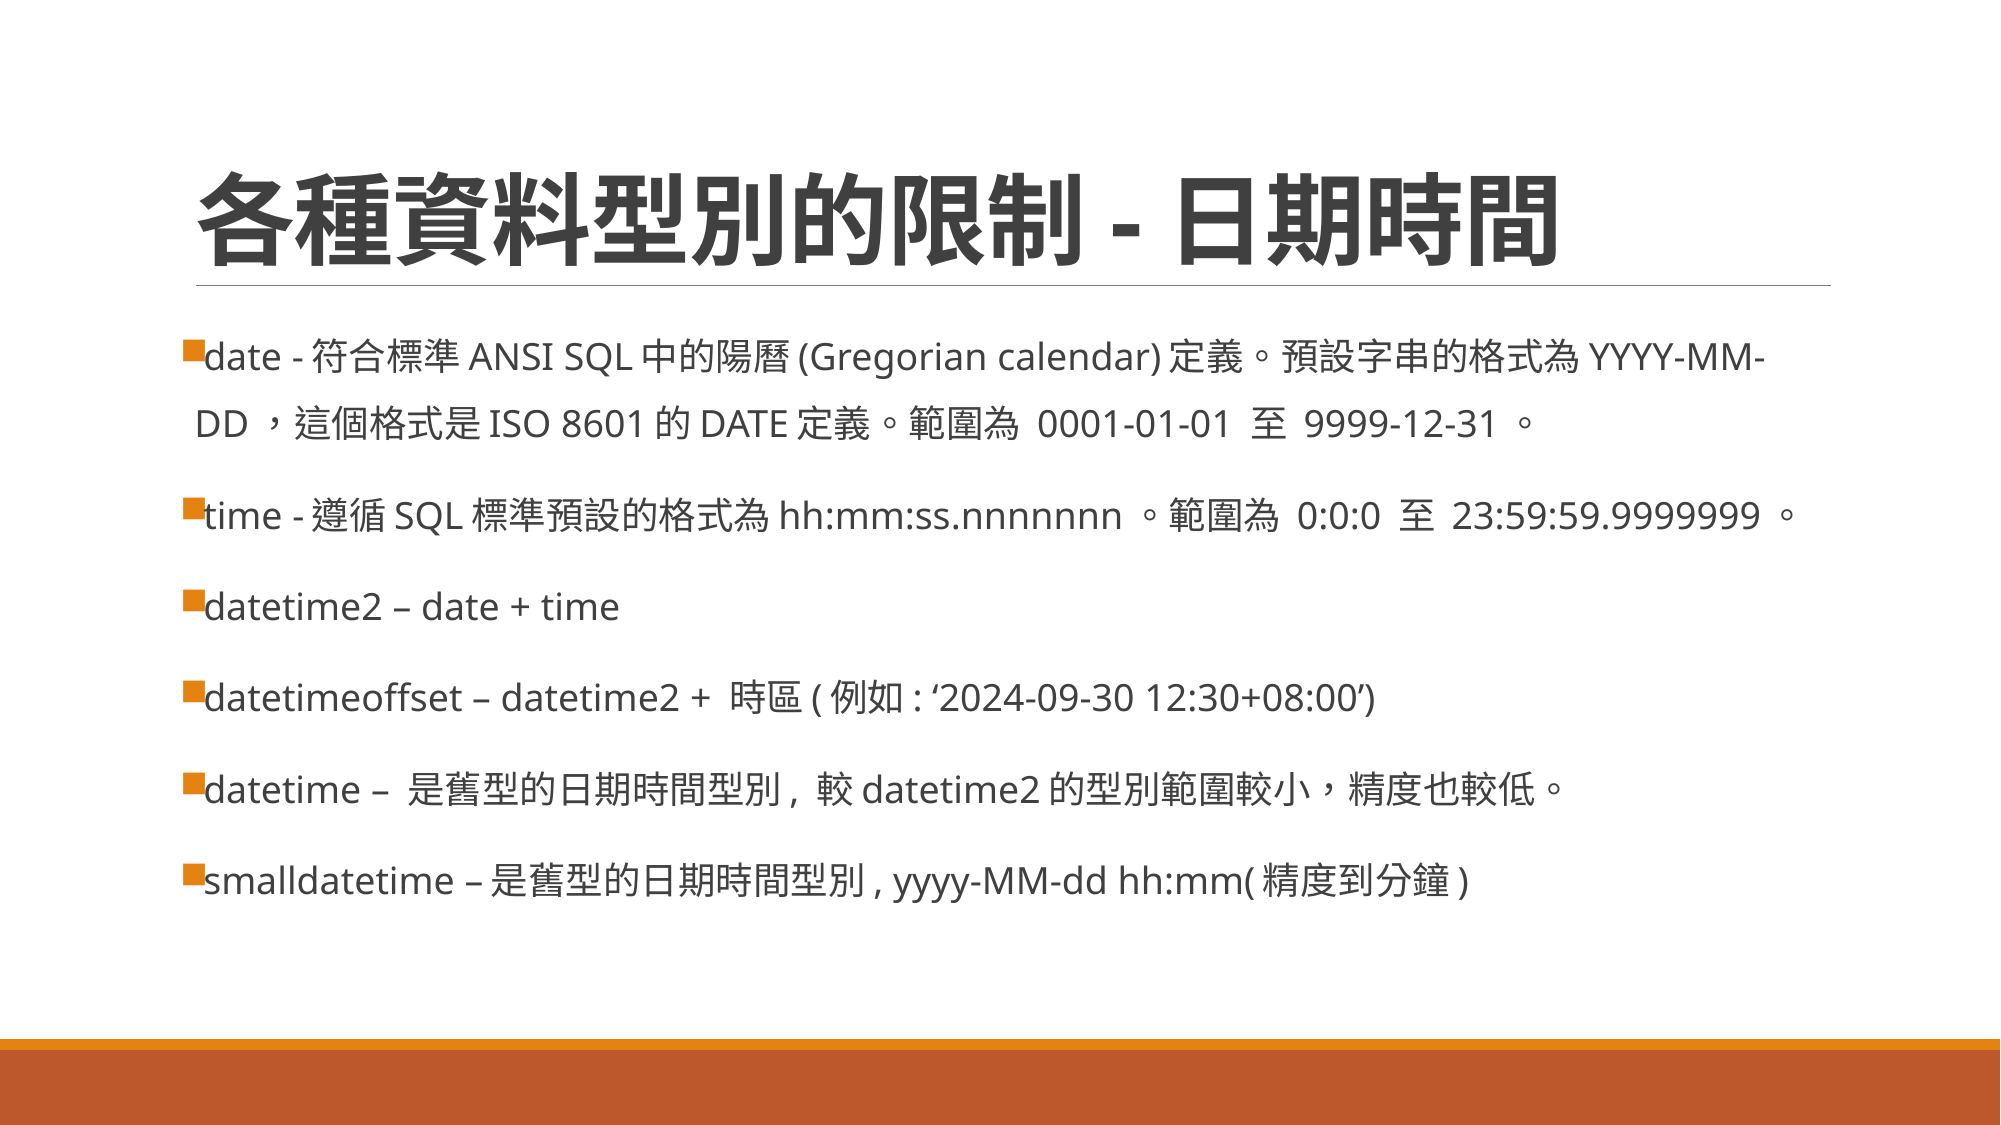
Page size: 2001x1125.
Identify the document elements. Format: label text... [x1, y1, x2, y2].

list date -符合標準ANSI SQL中的陽曆(Gregorian calendar)定義。預設字串的格式為YYYY-MM-DD，這個格式是ISO 8601的DATE定義。範圍為 0001-01-01 至 9999-12-31。 time -遵循SQL標準預設的格式為hh:mm:ss.nnnnnnn。範圍為 0:0:0 至 23:59:59.9999999。 datetime2 – date + time datetimeoffset – datetime2 + 時區(例如: ‘2024-09-30 12:30+08:00’) datetime – 是舊型的日期時間型別, 較datetime2的型別範圍較小，精度也較低。 smalldatetime –是舊型的日期時間型別, yyyy-MM-dd hh:mm(精度到分鐘) [180, 302, 1830, 963]
title 各種資料型別的限制-日期時間 [180, 47, 1830, 285]
